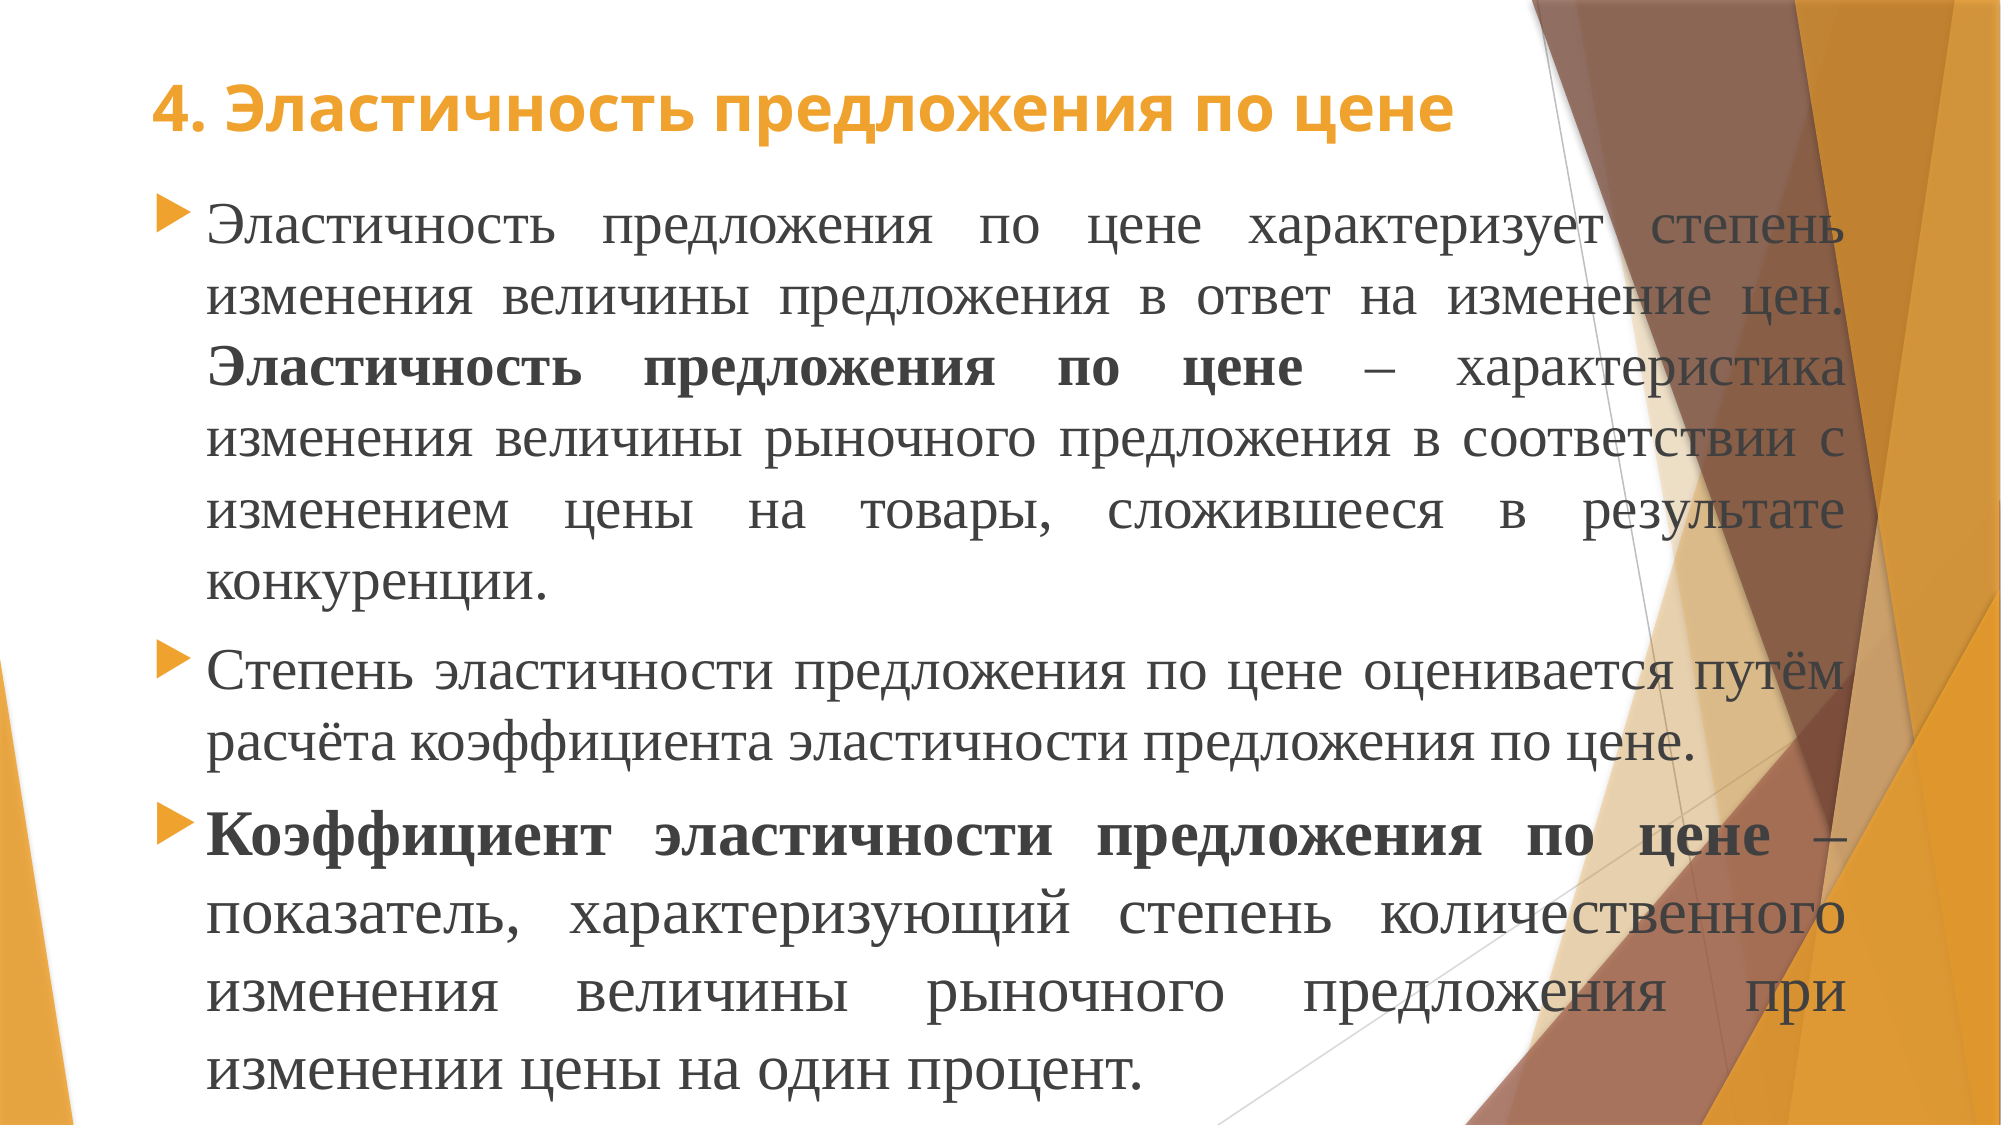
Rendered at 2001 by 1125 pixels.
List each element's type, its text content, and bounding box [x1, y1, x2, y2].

list Эластичность предложения по цене характеризует степень изменения величины предложения в ответ на изменение цен. Эластичность предложения по цене – характеристика изменения величины рыночного предложения в соответствии с изменением цены на товары, сложившееся в результате конкуренции. Степень эластичности предложения по цене оценивается путём расчёта коэффициента эластичности предложения по цене. Коэффициент эластичности предложения по цене – показатель, характеризующий степень количественного изменения величины рыночного предложения при изменении цены на один процент. [137, 176, 1863, 1125]
title 4. Эластичность предложения по цене [137, 59, 1863, 153]
